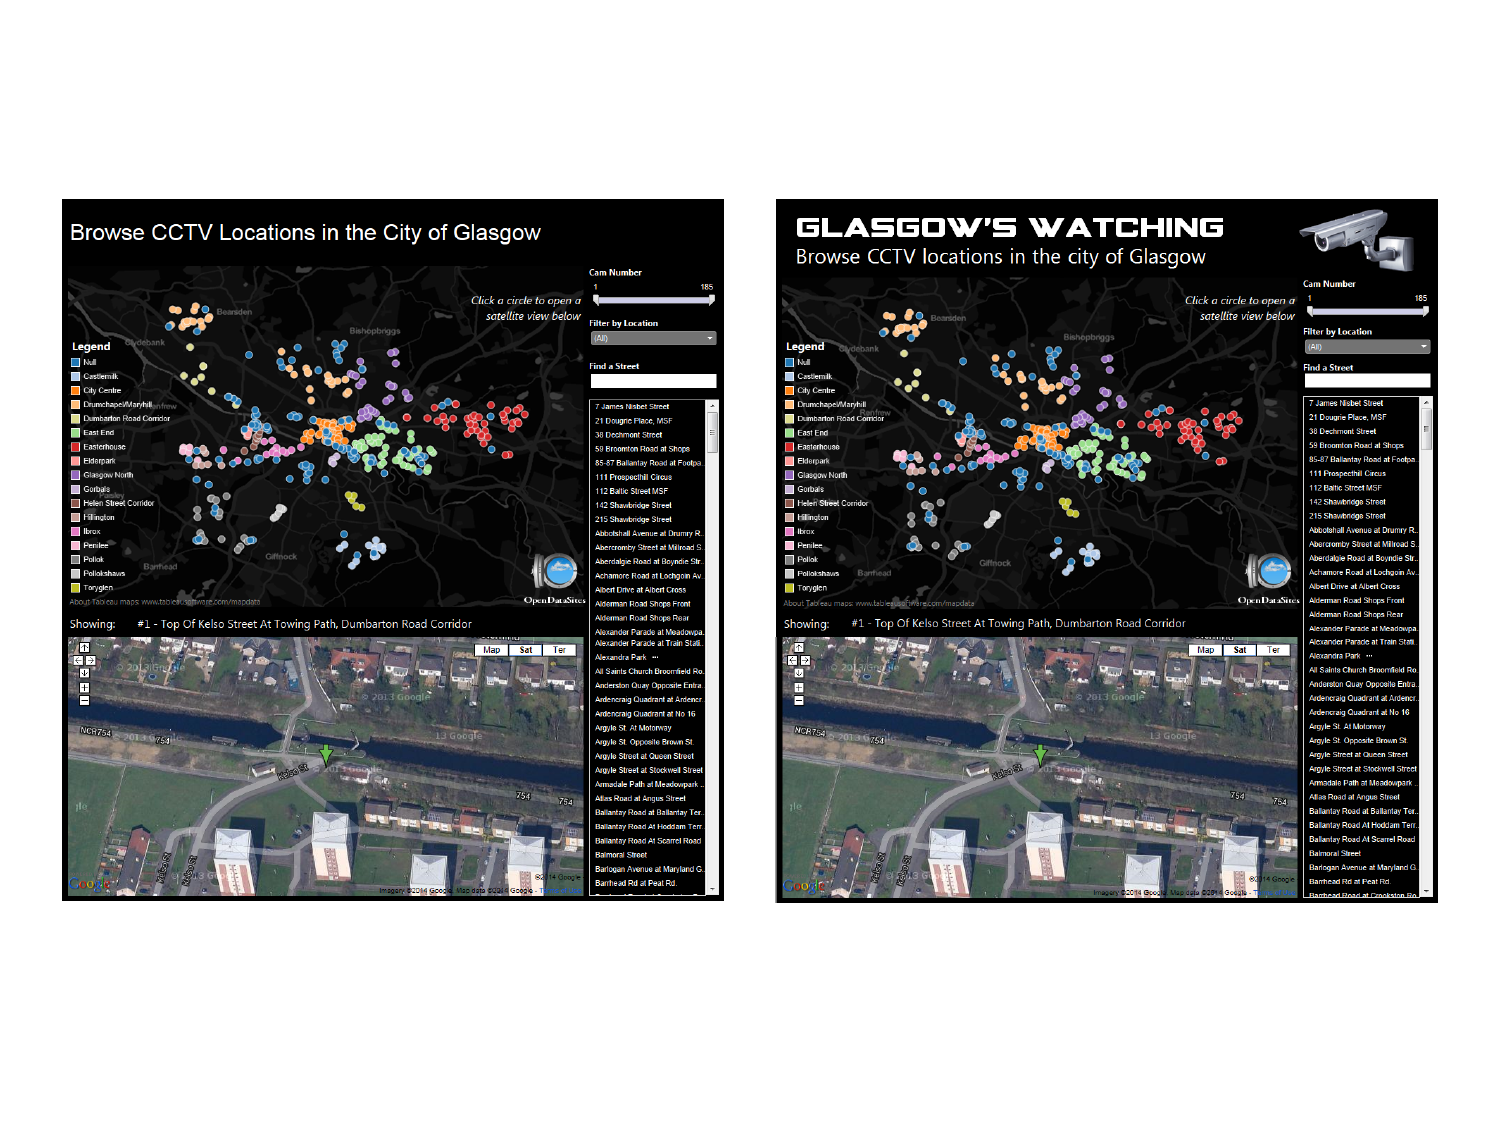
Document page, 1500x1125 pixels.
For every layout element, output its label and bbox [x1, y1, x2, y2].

picture [62, 199, 724, 901]
picture [774, 199, 1438, 903]
